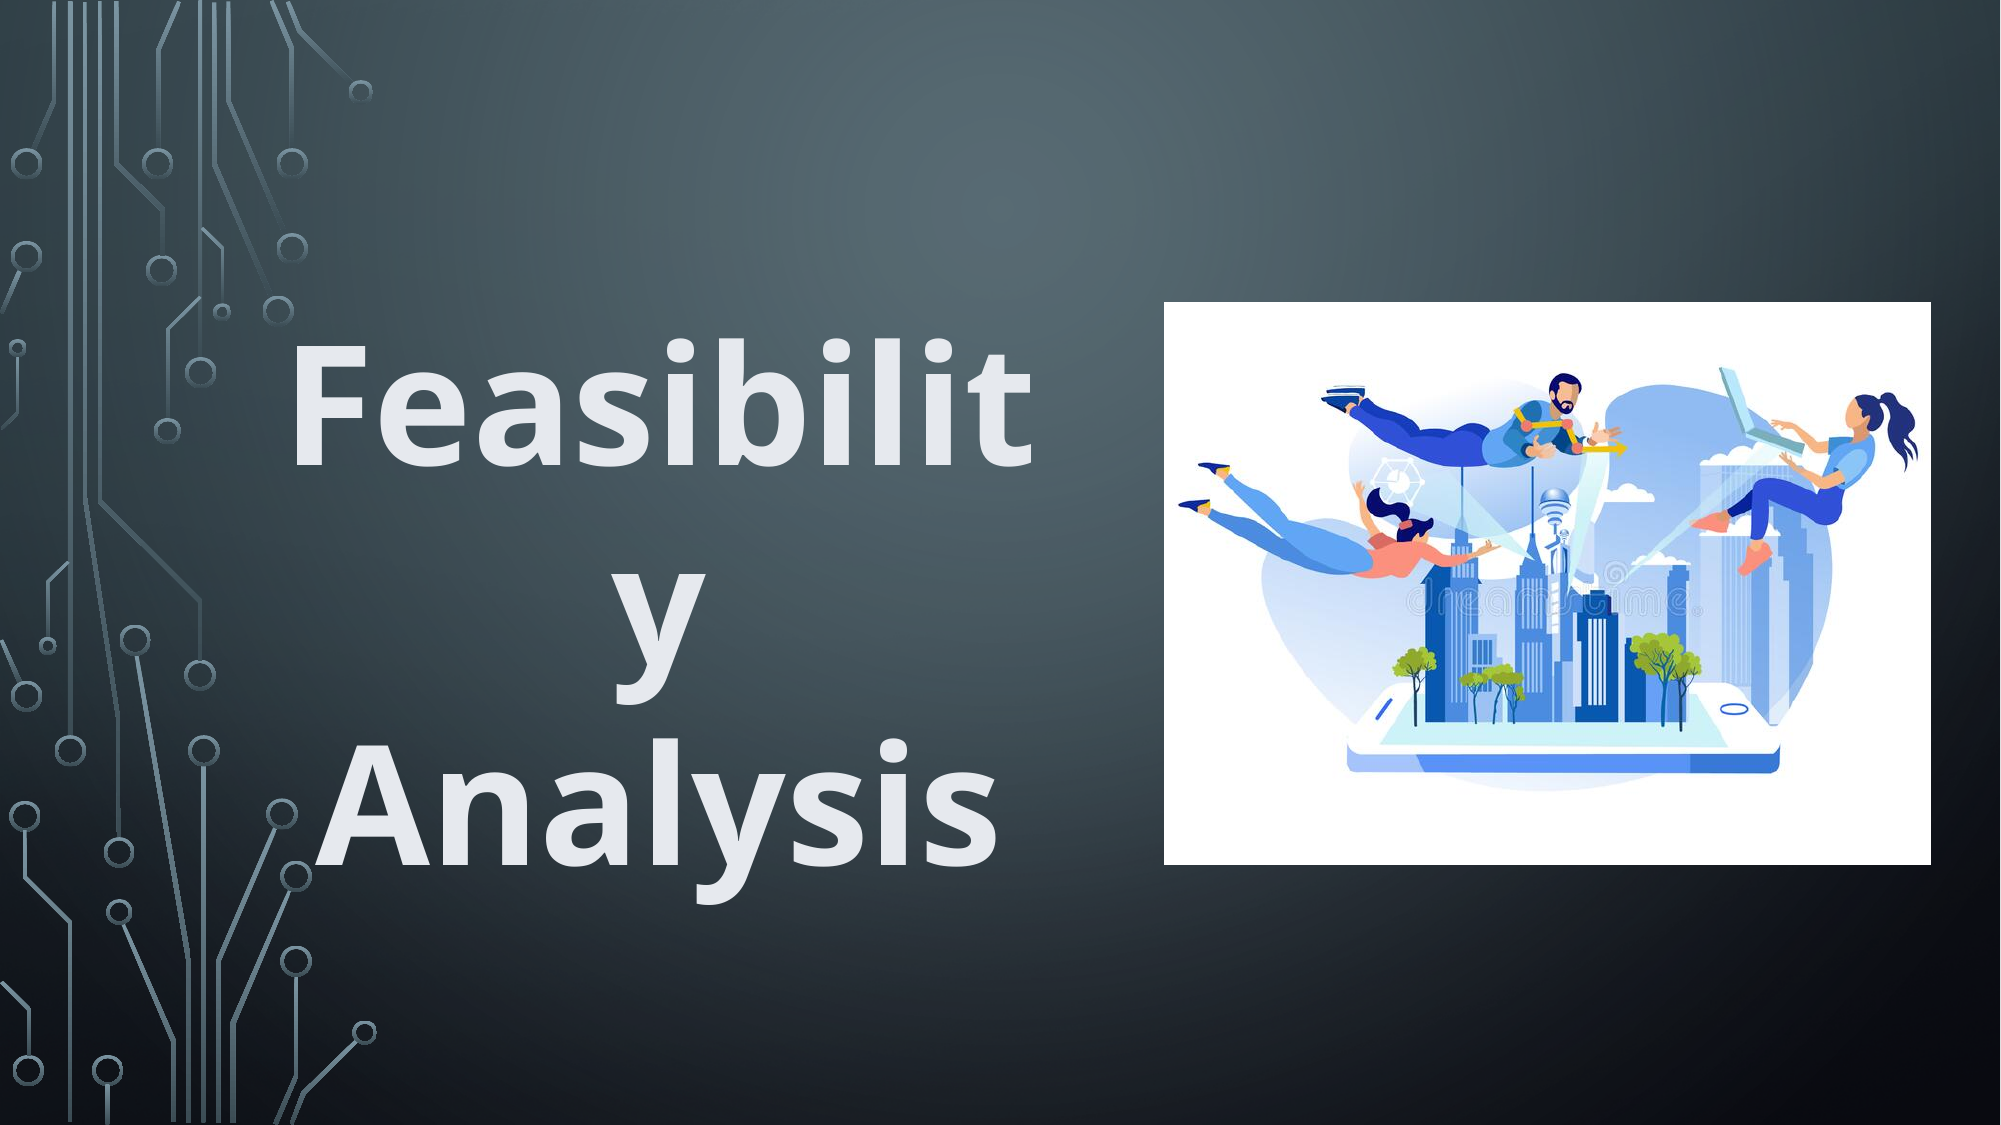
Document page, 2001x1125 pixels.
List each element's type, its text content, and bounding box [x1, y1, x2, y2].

text_box Feasibility Analysis [227, 291, 1092, 906]
picture [1164, 302, 1932, 866]
